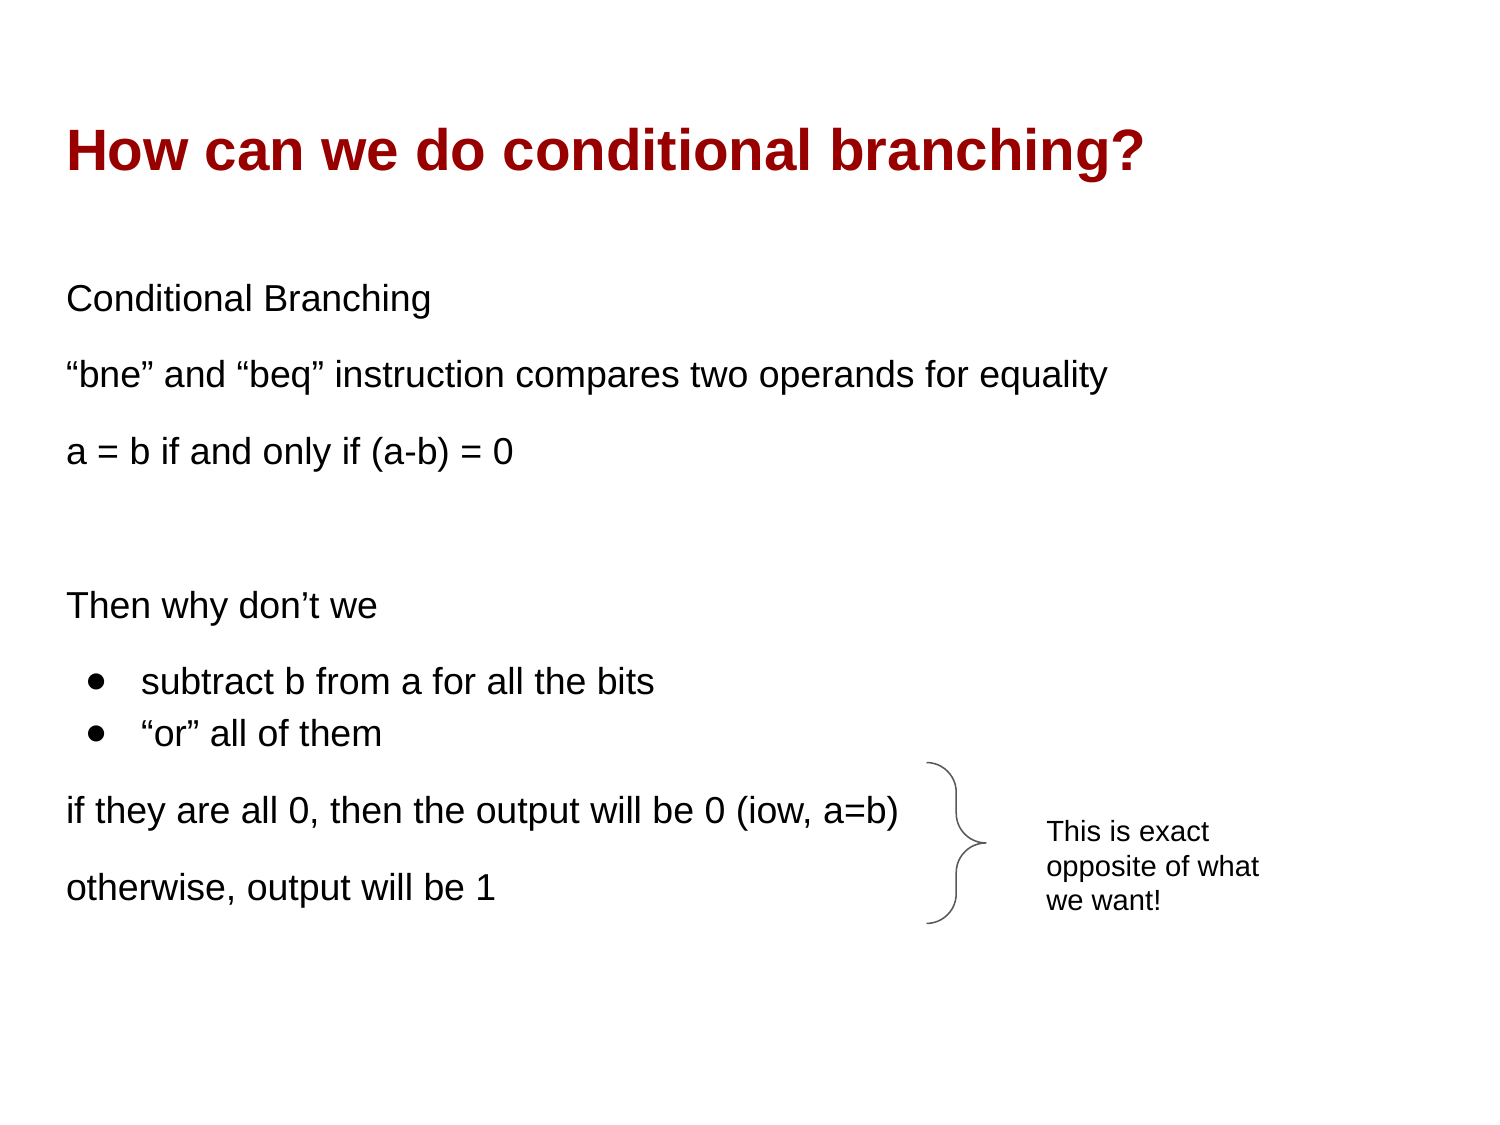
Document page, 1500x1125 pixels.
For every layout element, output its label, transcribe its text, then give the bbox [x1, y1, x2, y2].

text_box [926, 762, 986, 924]
title How can we do conditional branching? [51, 97, 1449, 223]
text_box This is exact opposite of what we want! [1031, 796, 1299, 932]
list Conditional Branching “bne” and “beq” instruction compares two operands for equality a = b if and only if (a-b) = 0 Then why don’t we subtract b from a for all the bits “or” all of them if they are all 0, then the output will be 0 (iow, a=b) otherwise, output will be 1 [51, 252, 1449, 1000]
